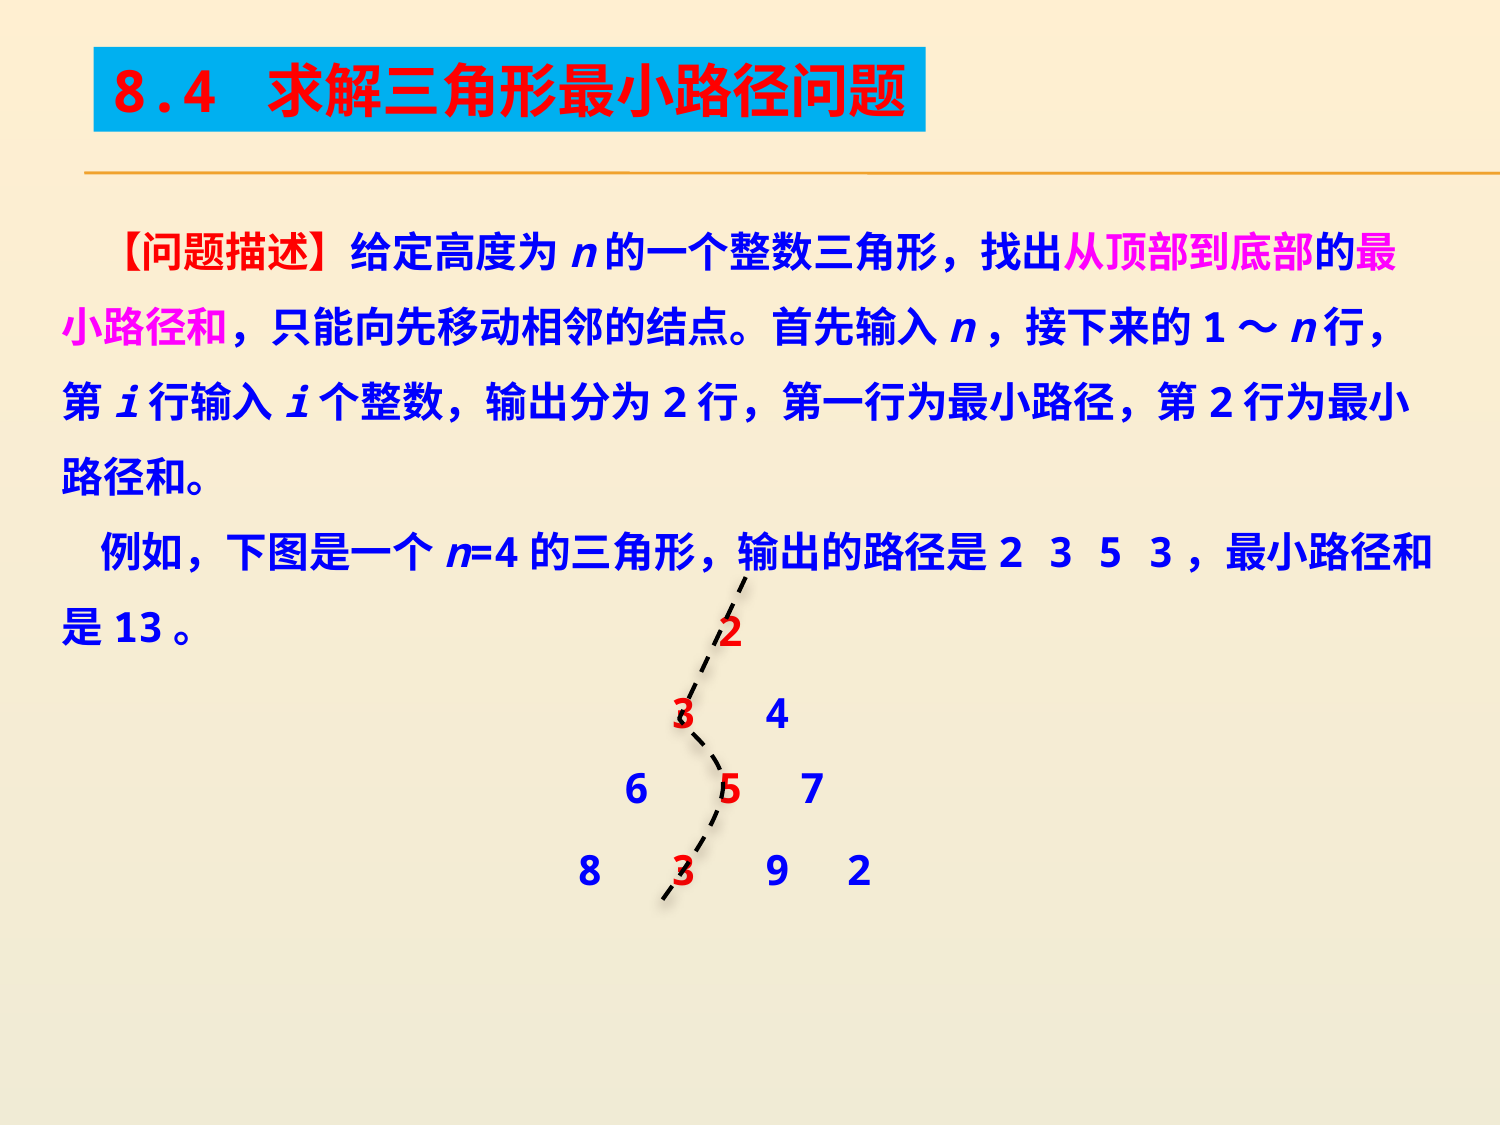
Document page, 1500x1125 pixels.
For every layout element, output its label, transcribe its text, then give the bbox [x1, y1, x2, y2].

text_box [736, 576, 748, 595]
text_box 【问题描述】给定高度为n的一个整数三角形，找出从顶部到底部的最小路径和，只能向先移动相邻的结点。首先输入n，接下来的1～n行，第i行输入i个整数，输出分为2行，第一行为最小路径，第2行为最小路径和。 例如，下图是一个n=4的三角形，输出的路径是2 3 5 3，最小路径和是13。 [46, 193, 1454, 659]
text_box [562, 597, 880, 903]
text_box 8.4 求解三角形最小路径问题 [93, 46, 926, 132]
